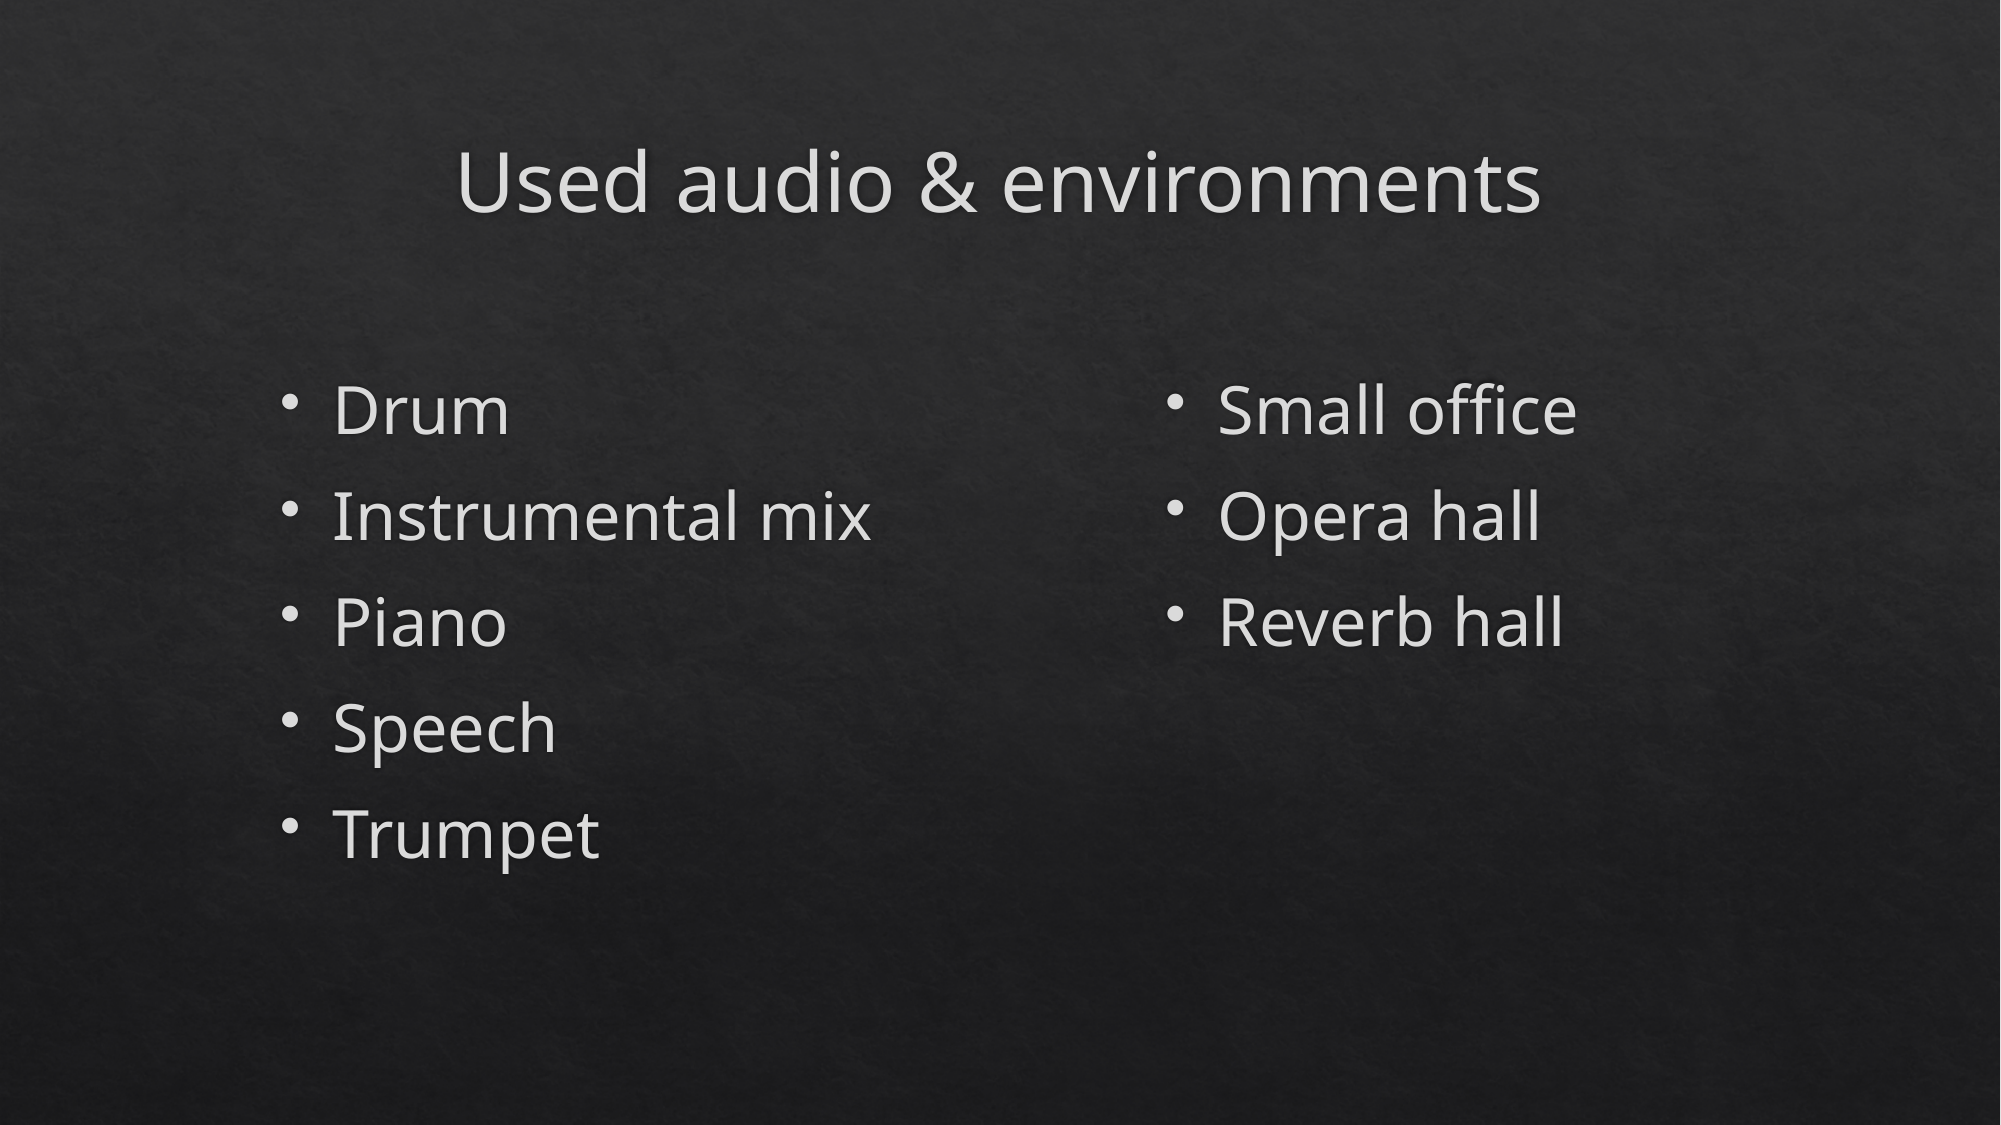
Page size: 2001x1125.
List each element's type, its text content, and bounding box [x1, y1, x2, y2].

list Drum Instrumental mix Piano Speech Trumpet [261, 360, 1143, 1027]
title Used audio & environments [149, 99, 1849, 260]
text_box Small office Opera hall Reverb hall [1146, 360, 2000, 1026]
